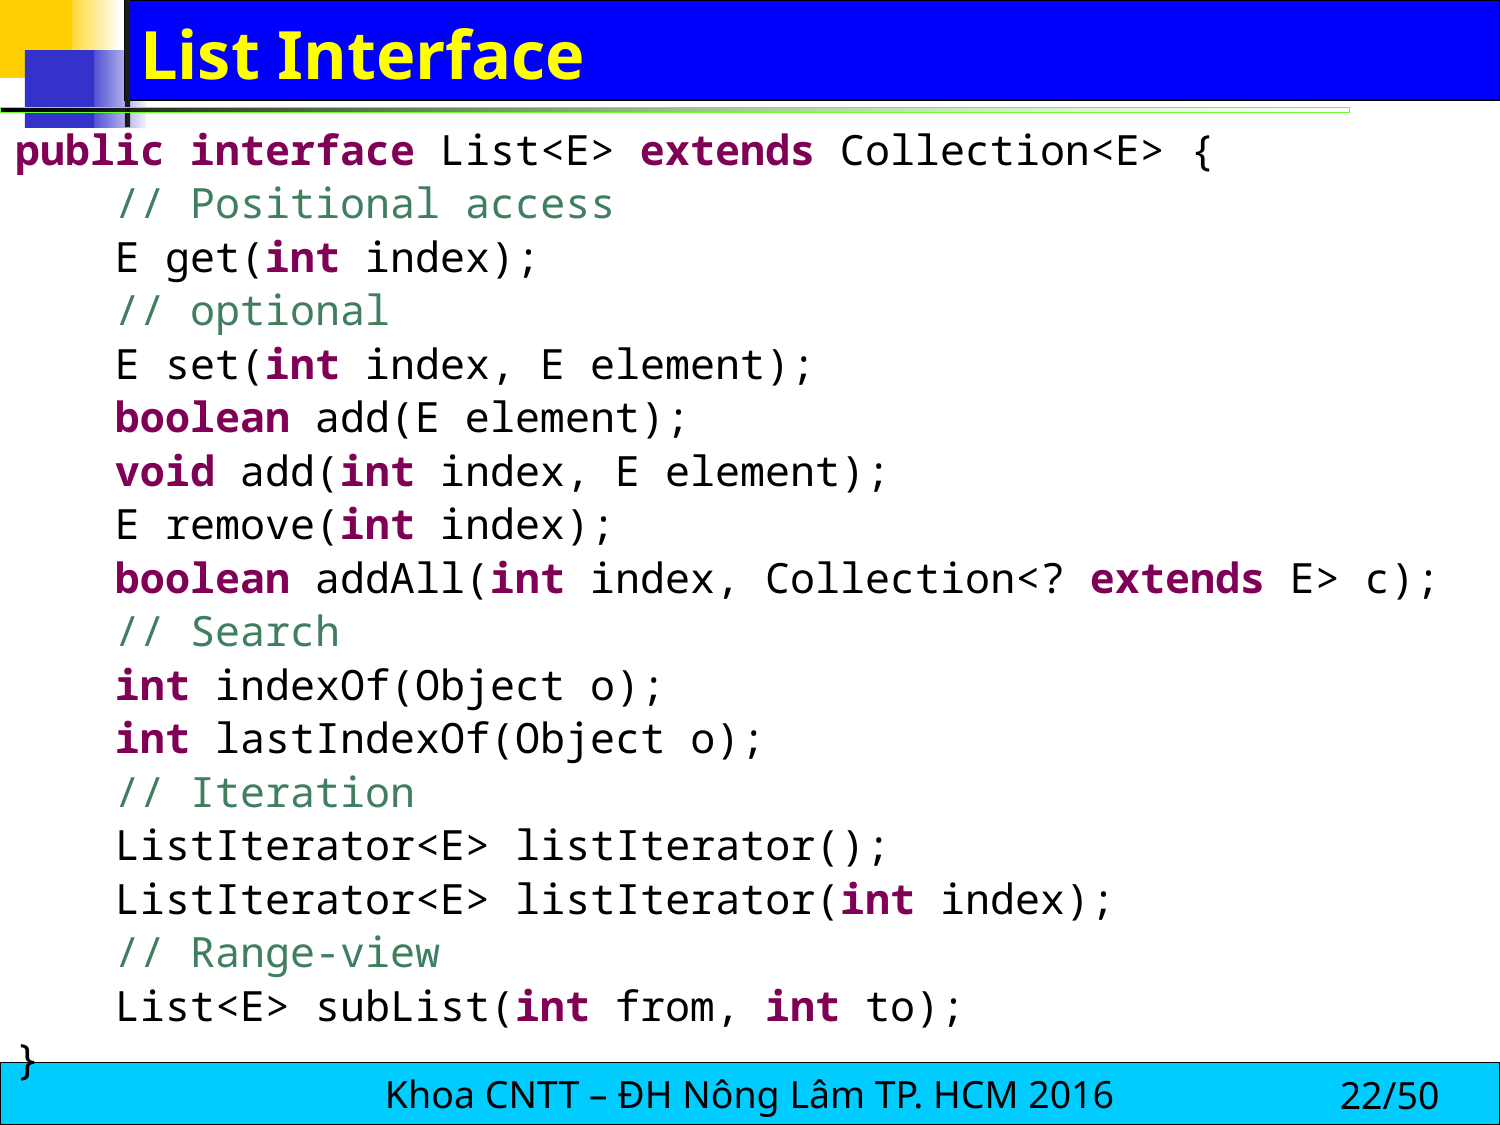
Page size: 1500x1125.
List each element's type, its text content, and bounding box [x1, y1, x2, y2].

list public interface List<E> extends Collection<E> { // Positional access E get(int index); // optional E set(int index, E element); boolean add(E element); void add(int index, E element); E remove(int index); boolean addAll(int index, Collection<? extends E> c); // Search int indexOf(Object o); int lastIndexOf(Object o); // Iteration ListIterator<E> listIterator(); ListIterator<E> listIterator(int index); // Range-view List<E> subList(int from, int to); } [0, 112, 1500, 1051]
title List Interface [124, 12, 1467, 101]
